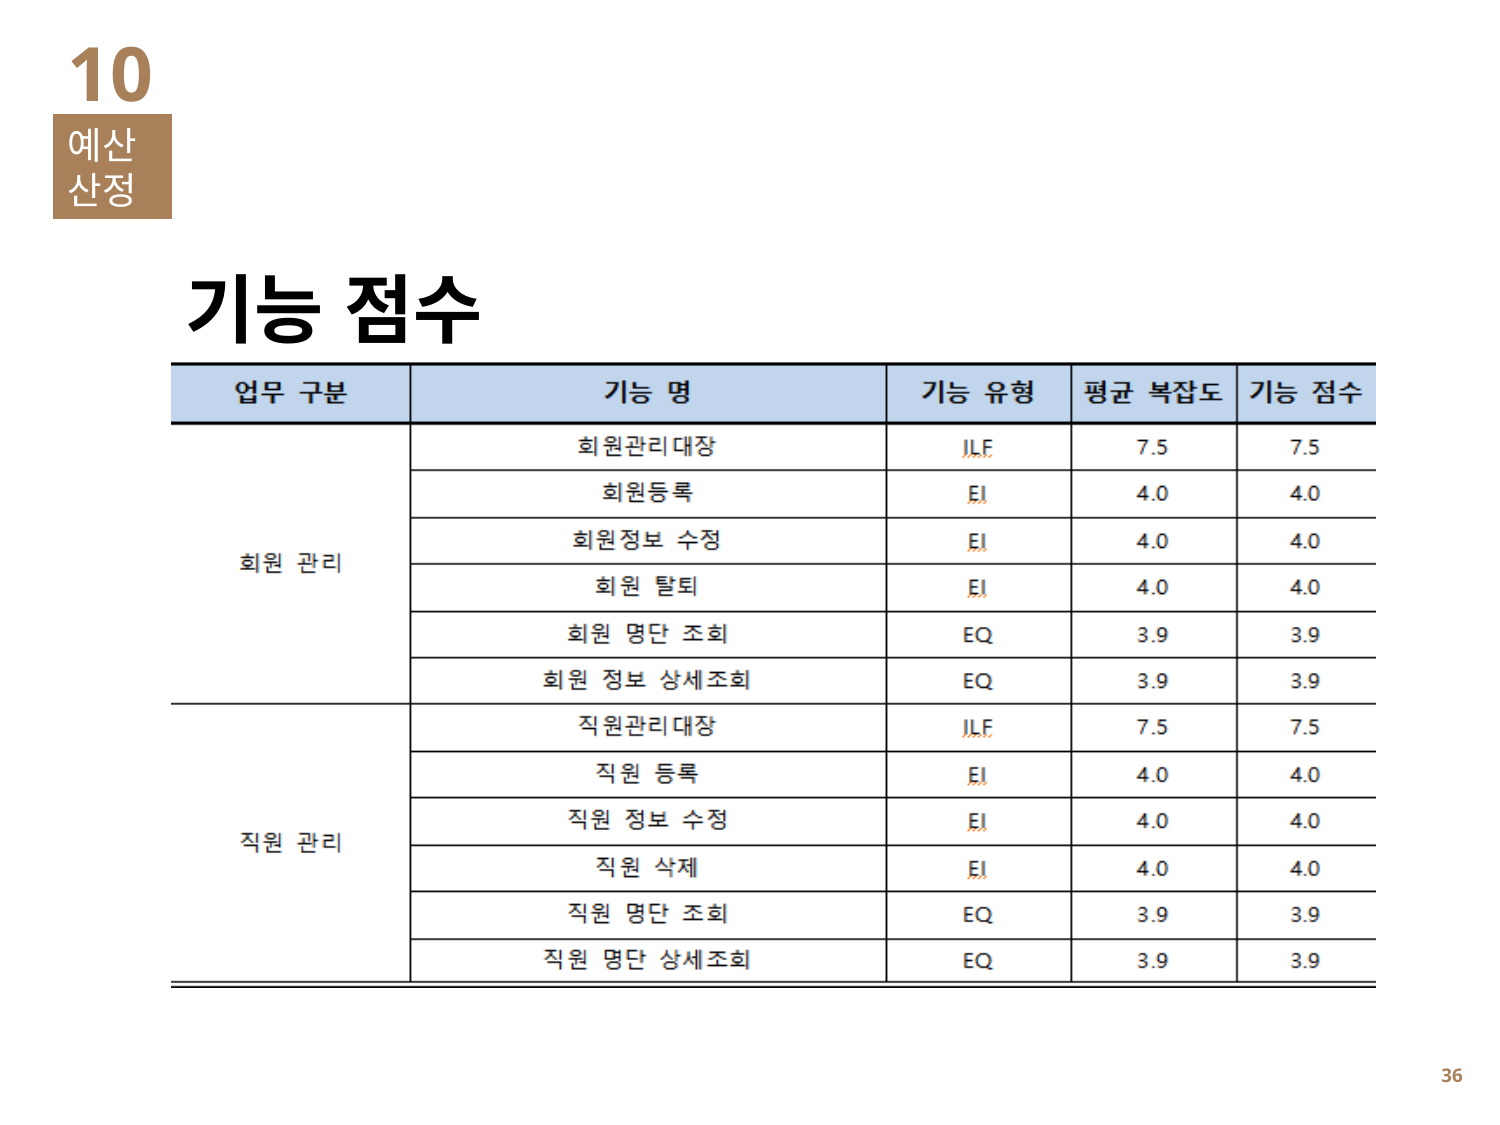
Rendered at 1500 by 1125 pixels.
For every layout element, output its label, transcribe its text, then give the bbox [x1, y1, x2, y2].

slide_number 35 [1128, 1046, 1478, 1107]
picture [170, 361, 1377, 988]
text_box 예산 산정 [53, 124, 172, 219]
text_box 기능 점수 [171, 255, 1376, 360]
text_box 10 [53, 19, 242, 124]
